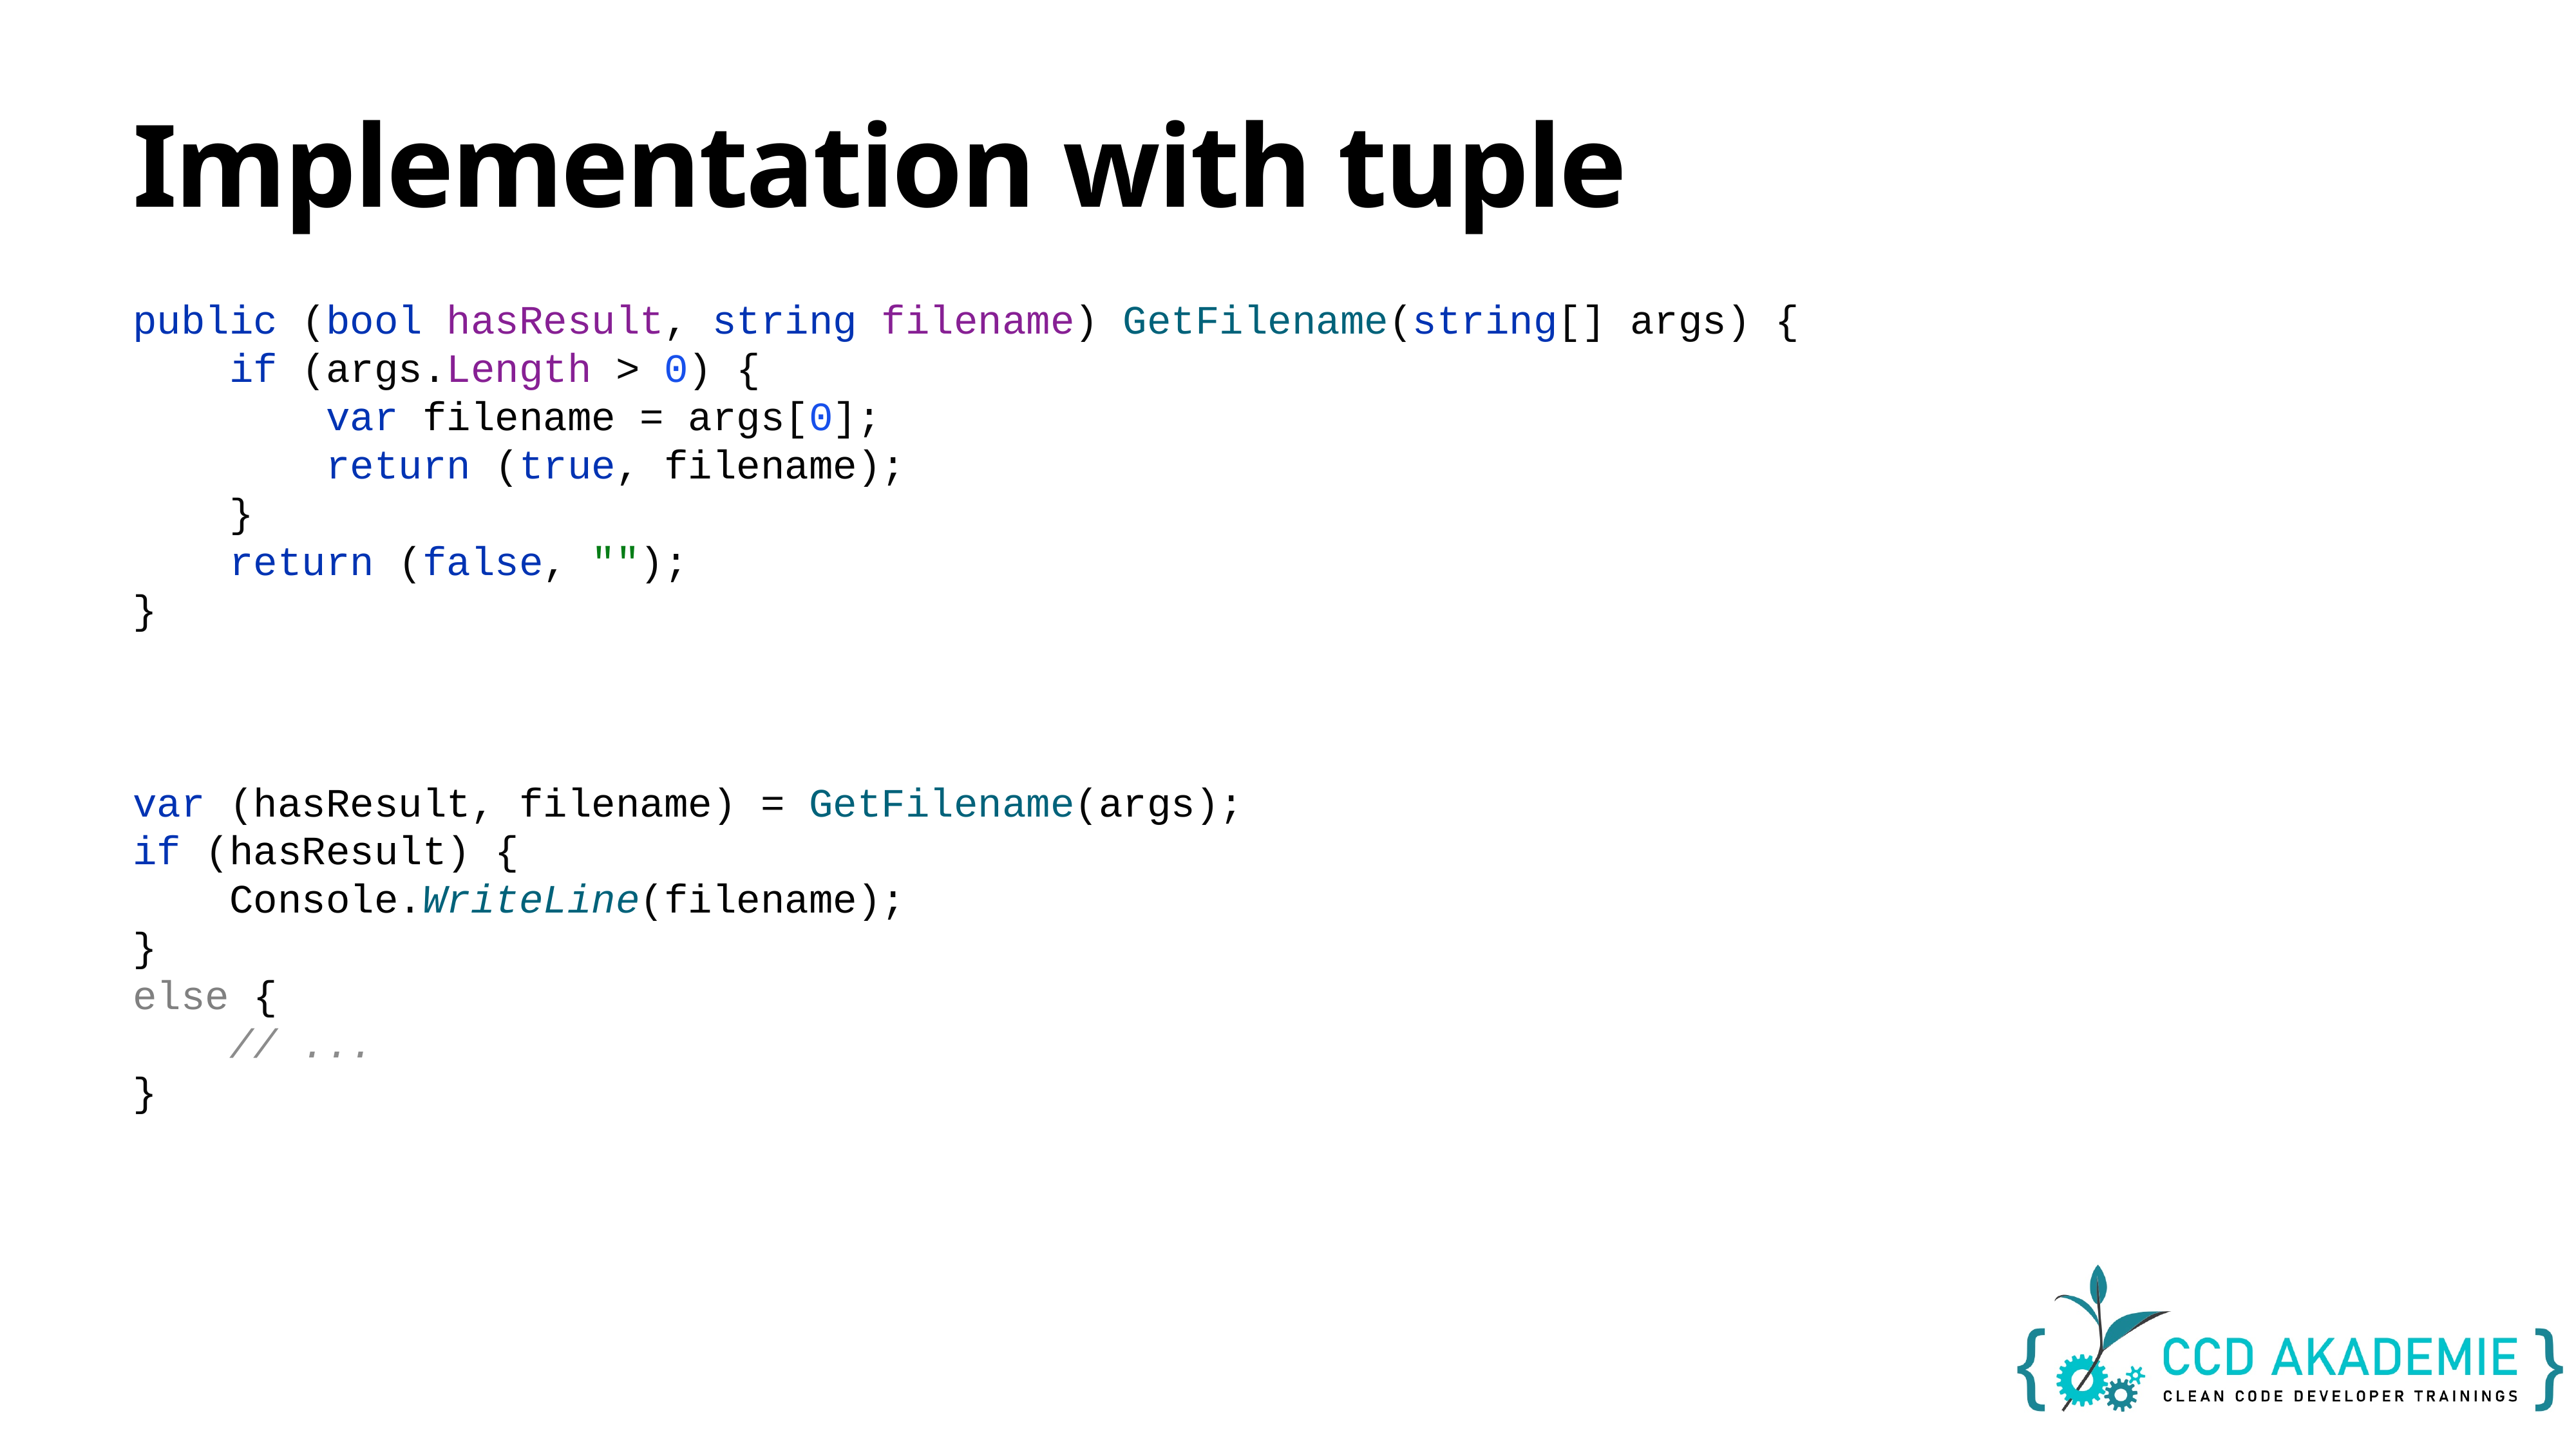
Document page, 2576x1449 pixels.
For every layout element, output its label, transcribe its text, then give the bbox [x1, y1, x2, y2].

list public (bool hasResult, string filename) GetFilename(string[] args) { if (args.Length > 0) { var filename = args[0]; return (true, filename); } return (false, ""); } var (hasResult, filename) = GetFilename(args); if (hasResult) { Console.WriteLine(filename); } else { // ... } [127, 288, 2449, 1276]
title Implementation with tuple [127, 113, 2449, 266]
picture [2002, 1255, 2576, 1439]
